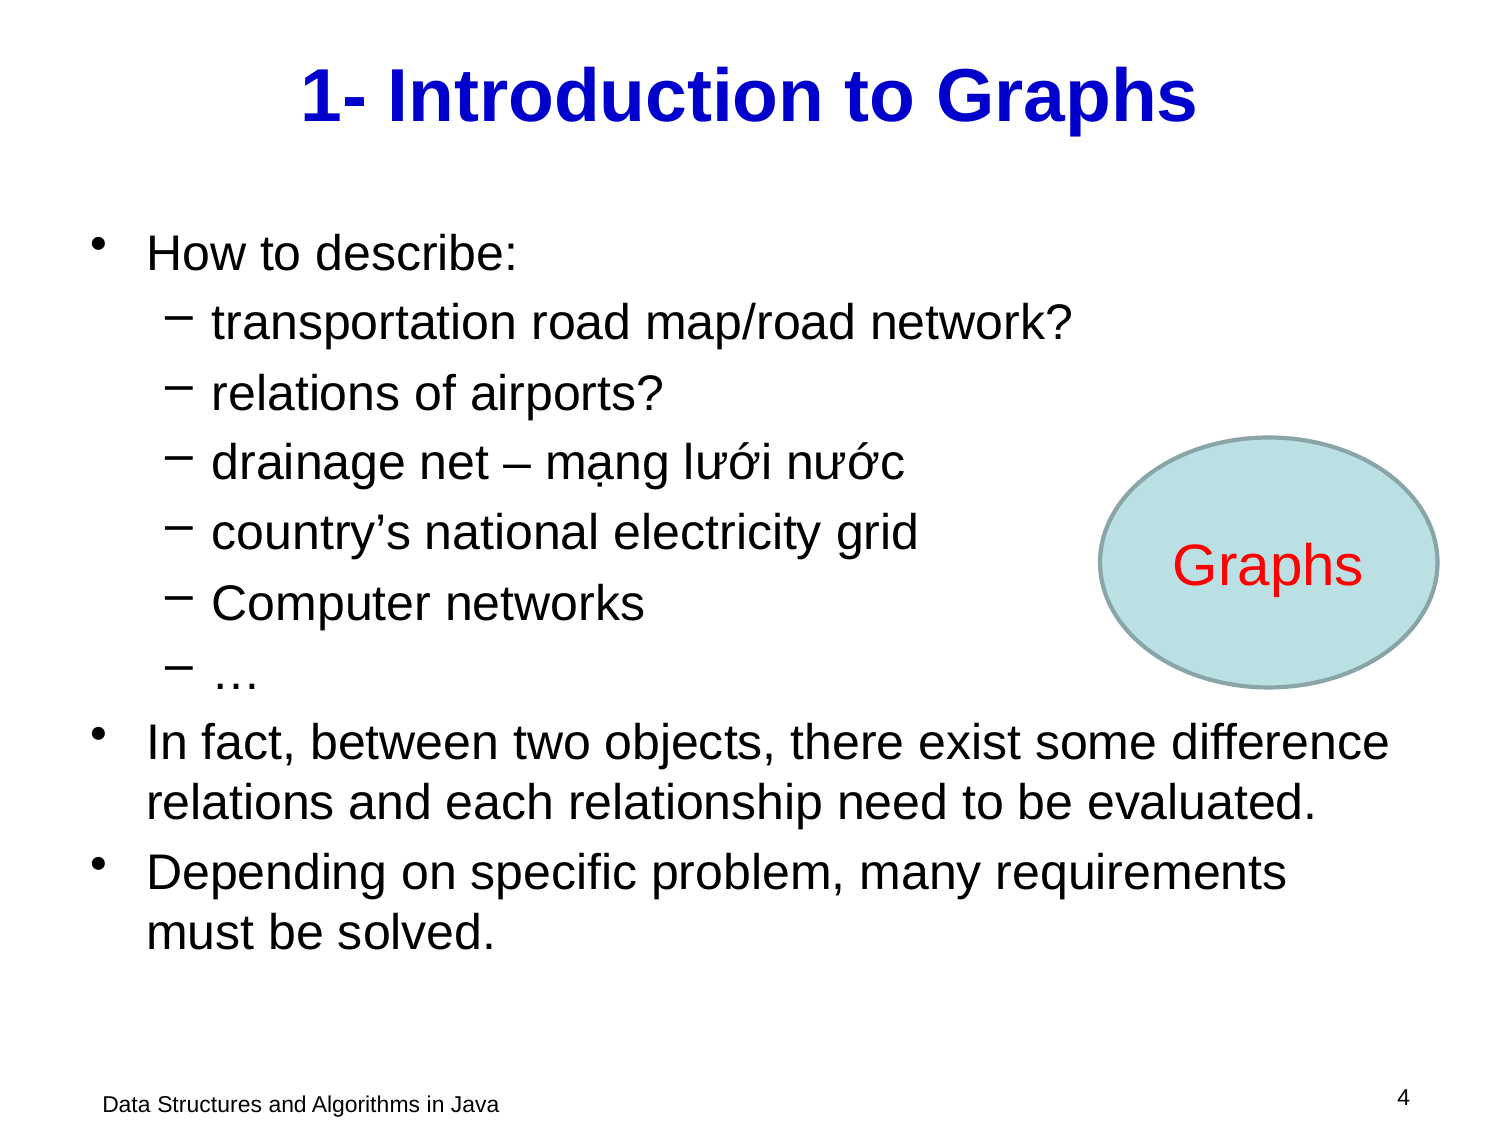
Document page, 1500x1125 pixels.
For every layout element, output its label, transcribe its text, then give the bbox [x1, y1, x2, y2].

title 1- Introduction to Graphs [74, 44, 1426, 138]
list How to describe: transportation road map/road network? relations of airports? drainage net – mạng lưới nước country’s national electricity grid Computer networks … In fact, between two objects, there exist some difference relations and each relationship need to be evaluated. Depending on specific problem, many requirements must be solved. [74, 212, 1426, 1006]
slide_number 4 [1312, 1074, 1426, 1113]
text_box Graphs [1097, 435, 1440, 690]
